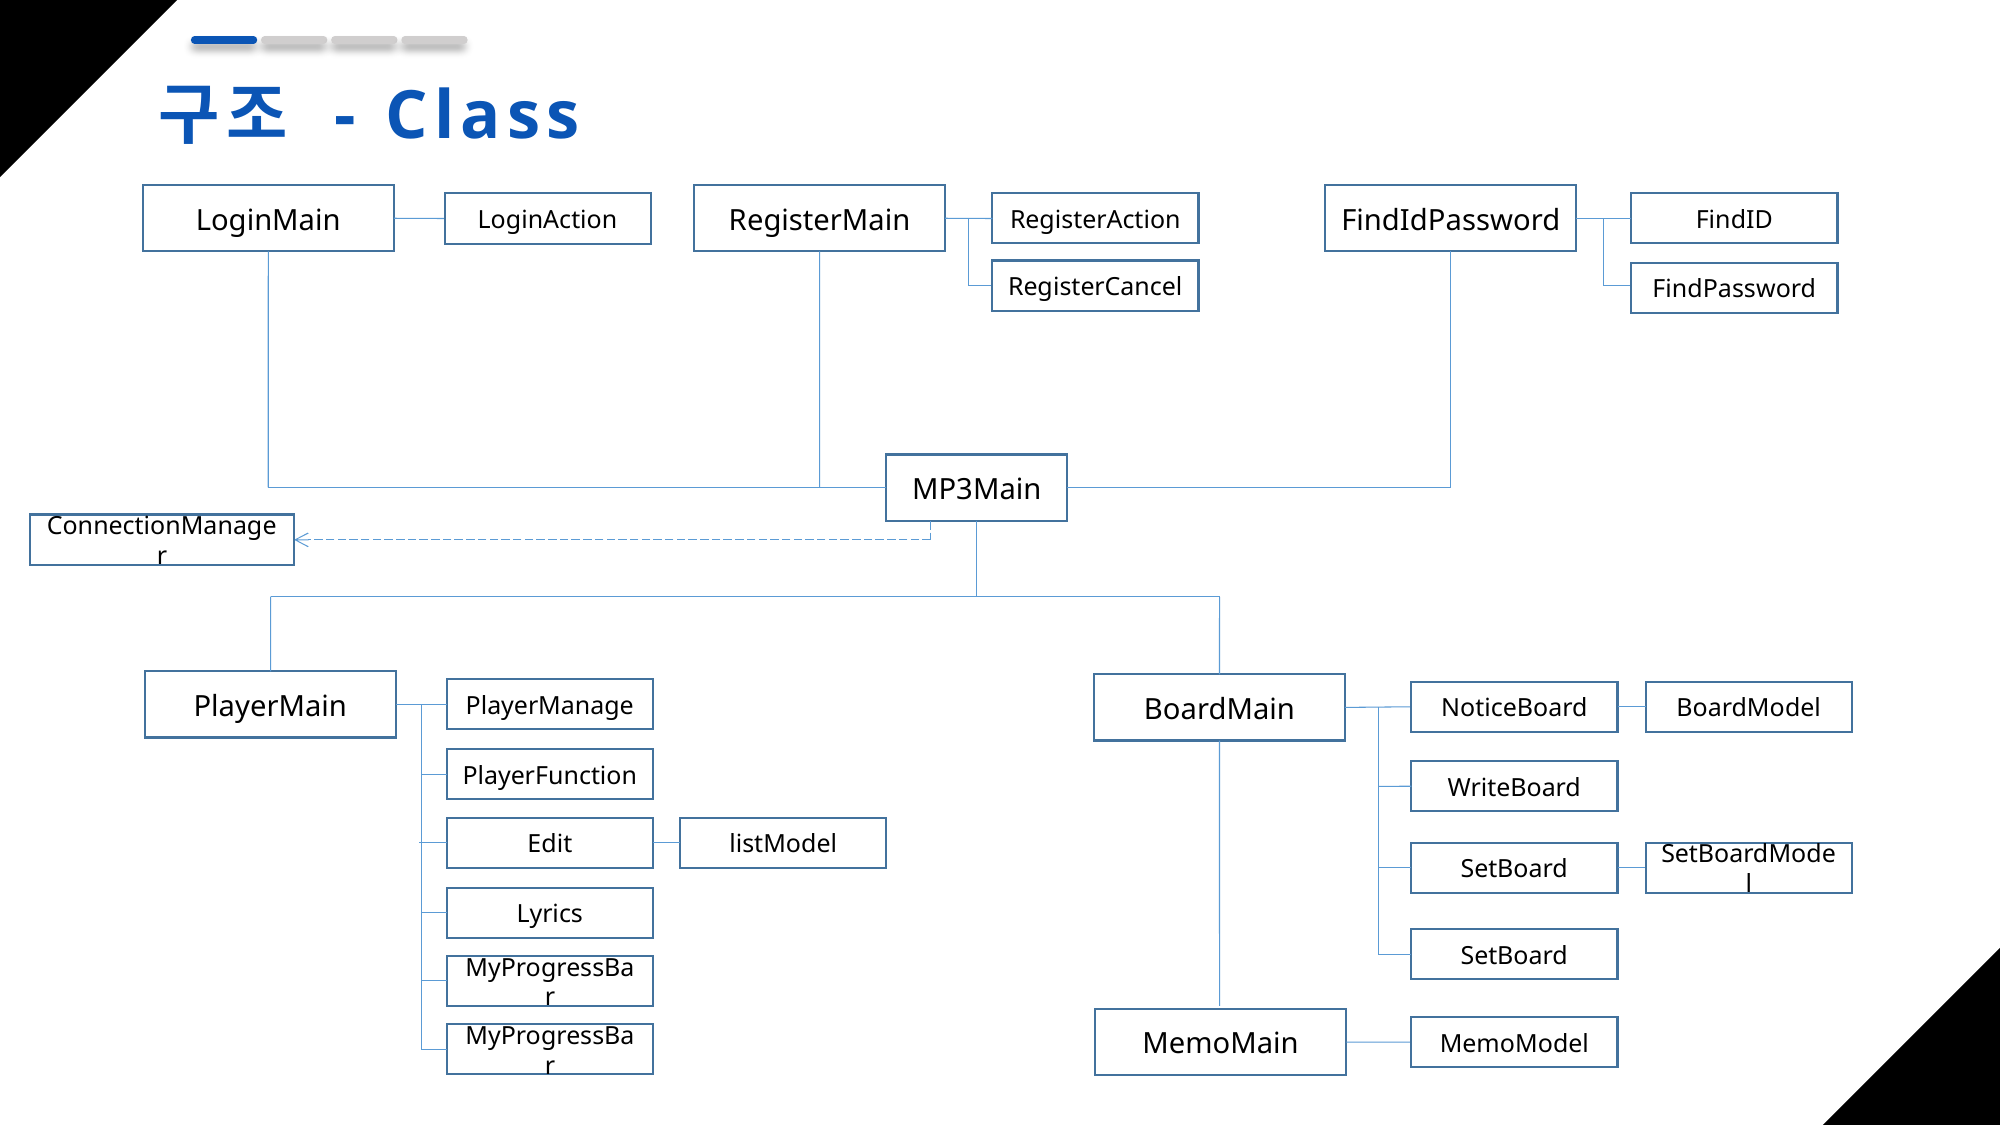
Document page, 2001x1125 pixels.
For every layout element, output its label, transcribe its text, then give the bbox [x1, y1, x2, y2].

text_box FindID [1630, 192, 1839, 244]
text_box BoardModel [1645, 681, 1853, 733]
text_box PlayerMain [144, 670, 397, 739]
text_box BoardMain [1093, 673, 1346, 742]
text_box MemoMain [1094, 1008, 1347, 1076]
text_box MyProgressBar [446, 955, 654, 1007]
text_box MyProgressBar [446, 1023, 654, 1075]
text_box Edit [446, 817, 654, 869]
text_box PlayerManage [446, 678, 654, 730]
text_box LoginAction [444, 192, 652, 245]
text_box FindIdPassword [1324, 184, 1577, 252]
text_box SetBoard [1410, 842, 1619, 894]
text_box FindPassword [1630, 262, 1839, 314]
text_box listModel [679, 817, 887, 869]
text_box MP3Main [885, 453, 1068, 522]
text_box RegisterAction [991, 192, 1200, 244]
text_box NoticeBoard [1410, 681, 1619, 733]
text_box ConnectionManager [29, 513, 295, 566]
text_box SetBoard [1410, 928, 1619, 980]
text_box SetBoardModel [1645, 842, 1853, 894]
text_box PlayerFunction [446, 748, 654, 800]
text_box 구조 - Class [143, 64, 596, 160]
text_box RegisterCancel [991, 259, 1200, 312]
text_box RegisterMain [693, 184, 946, 252]
text_box MemoModel [1410, 1016, 1619, 1068]
text_box LoginMain [142, 184, 395, 252]
text_box Lyrics [446, 887, 654, 939]
text_box WriteBoard [1410, 760, 1619, 812]
